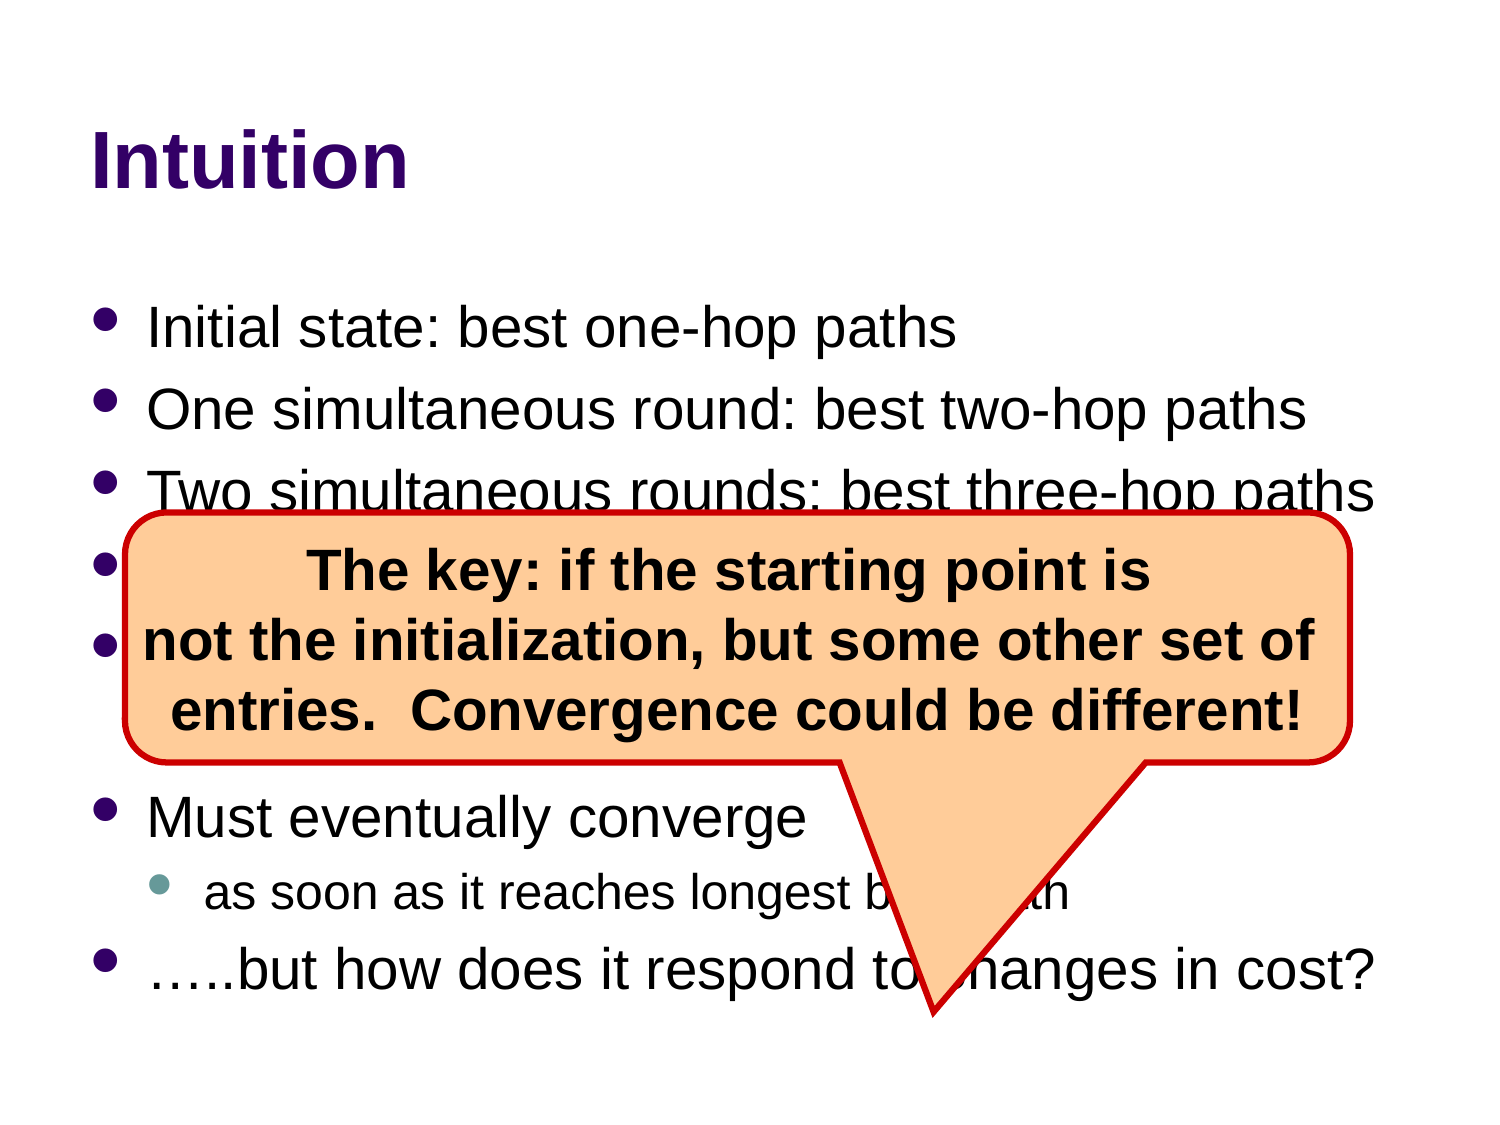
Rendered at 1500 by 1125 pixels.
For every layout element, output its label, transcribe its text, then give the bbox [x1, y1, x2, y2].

text_box The key: if the starting point is not the initialization, but some other set of entries. Convergence could be different! [124, 512, 1351, 1012]
title Intuition [75, 20, 1425, 213]
list Initial state: best one-hop paths One simultaneous round: best two-hop paths Two simultaneous rounds: best three-hop paths … Kth simultaneous round: best (k+1) hop paths Must eventually converge as soon as it reaches longest best path …..but how does it respond to changes in cost? [75, 282, 1425, 1006]
